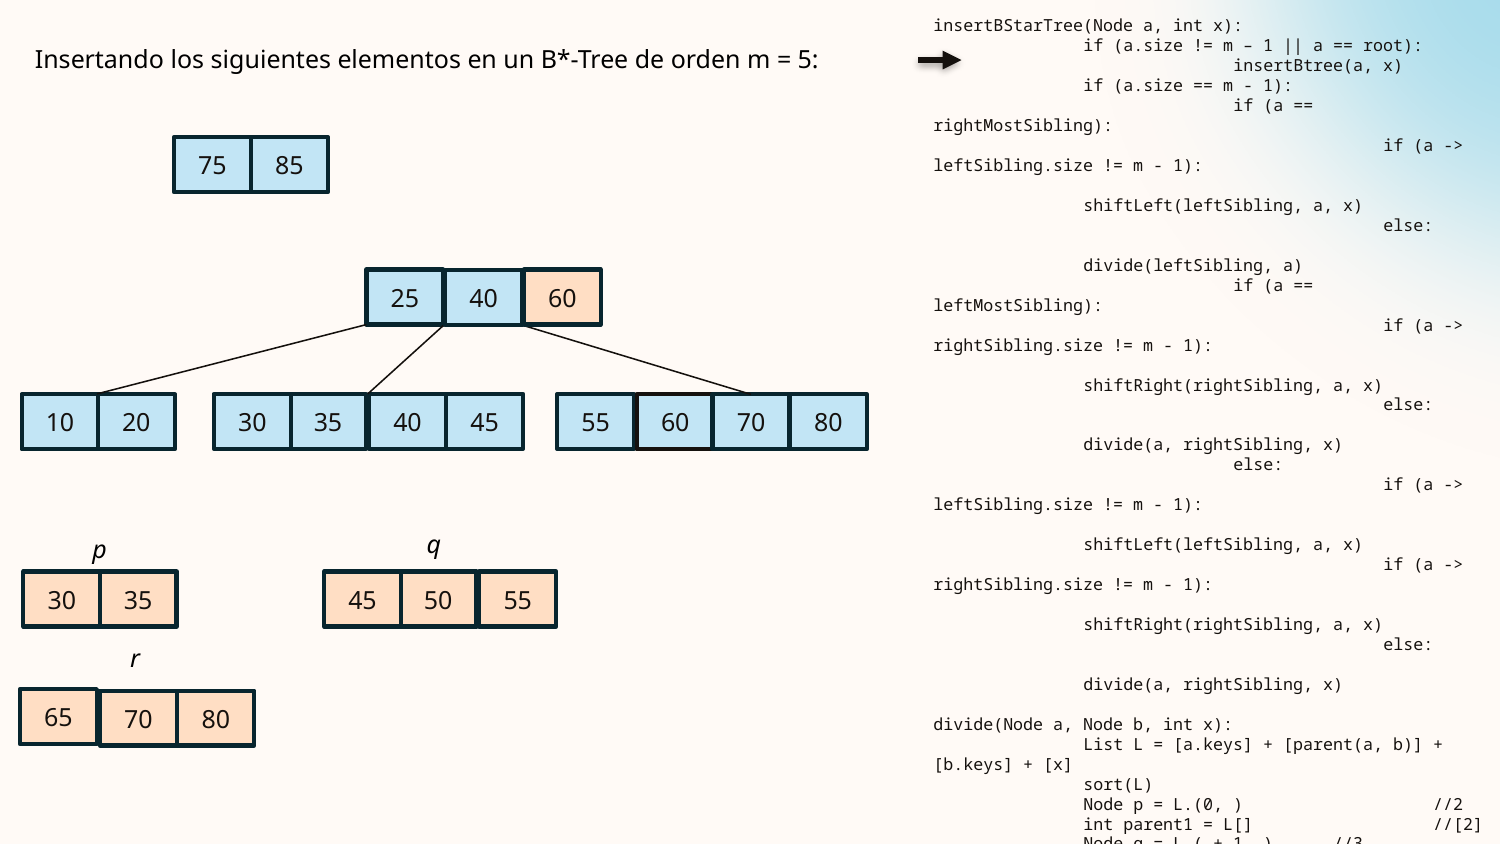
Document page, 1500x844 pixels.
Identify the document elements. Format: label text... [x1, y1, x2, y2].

text_box 55 [477, 569, 558, 629]
text_box 65 [18, 687, 99, 746]
text_box 10 [20, 392, 96, 451]
text_box 60 [522, 267, 603, 322]
text_box 45 [448, 392, 525, 451]
text_box Insertando los siguientes elementos en un B*-Tree de orden m = 5: [19, 36, 919, 82]
text_box 80 [175, 689, 256, 748]
text_box 35 [98, 569, 179, 629]
text_box 50 [403, 569, 477, 629]
text_box 25 [364, 267, 445, 322]
text_box 85 [249, 135, 330, 194]
text_box 40 [367, 399, 448, 451]
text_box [520, 324, 752, 395]
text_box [368, 324, 445, 395]
text_box 70 [98, 689, 175, 748]
text_box 55 [555, 403, 635, 451]
picture [749, 0, 1500, 756]
text_box q [411, 521, 457, 567]
text_box 60 [635, 403, 710, 451]
text_box p [77, 525, 122, 571]
text_box 30 [21, 569, 98, 629]
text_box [96, 324, 367, 395]
text_box r [115, 635, 155, 681]
text_box 80 [788, 392, 869, 451]
text_box 75 [172, 135, 249, 194]
text_box 35 [293, 402, 367, 451]
text_box 20 [96, 402, 177, 451]
text_box 70 [710, 392, 788, 451]
text_box 30 [212, 403, 293, 451]
text_box 45 [322, 569, 403, 629]
text_box 40 [443, 268, 522, 327]
